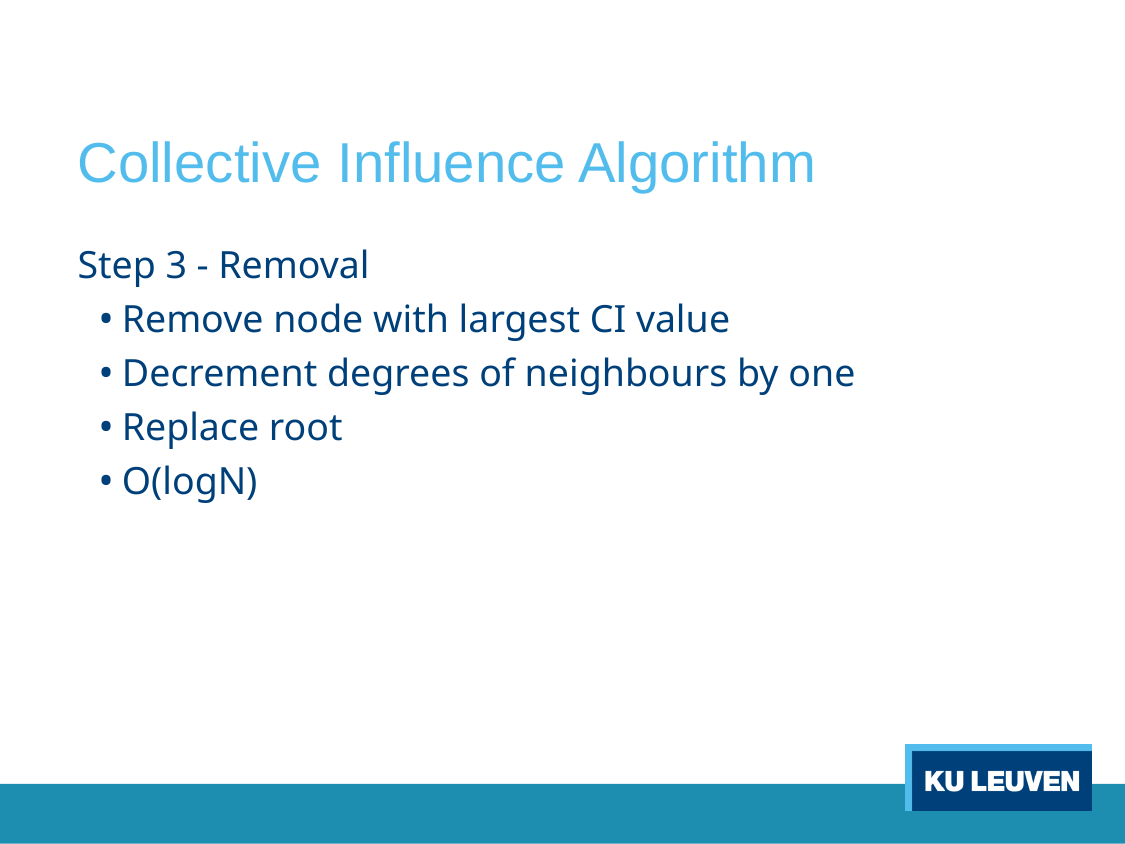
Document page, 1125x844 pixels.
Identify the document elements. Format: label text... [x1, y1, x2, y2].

list Step 3 - Removal Remove node with largest CI value Decrement degrees of neighbours by one Replace root O(logN) [66, 230, 1092, 639]
picture [905, 744, 1092, 811]
title Collective Influence Algorithm [66, 122, 1092, 206]
